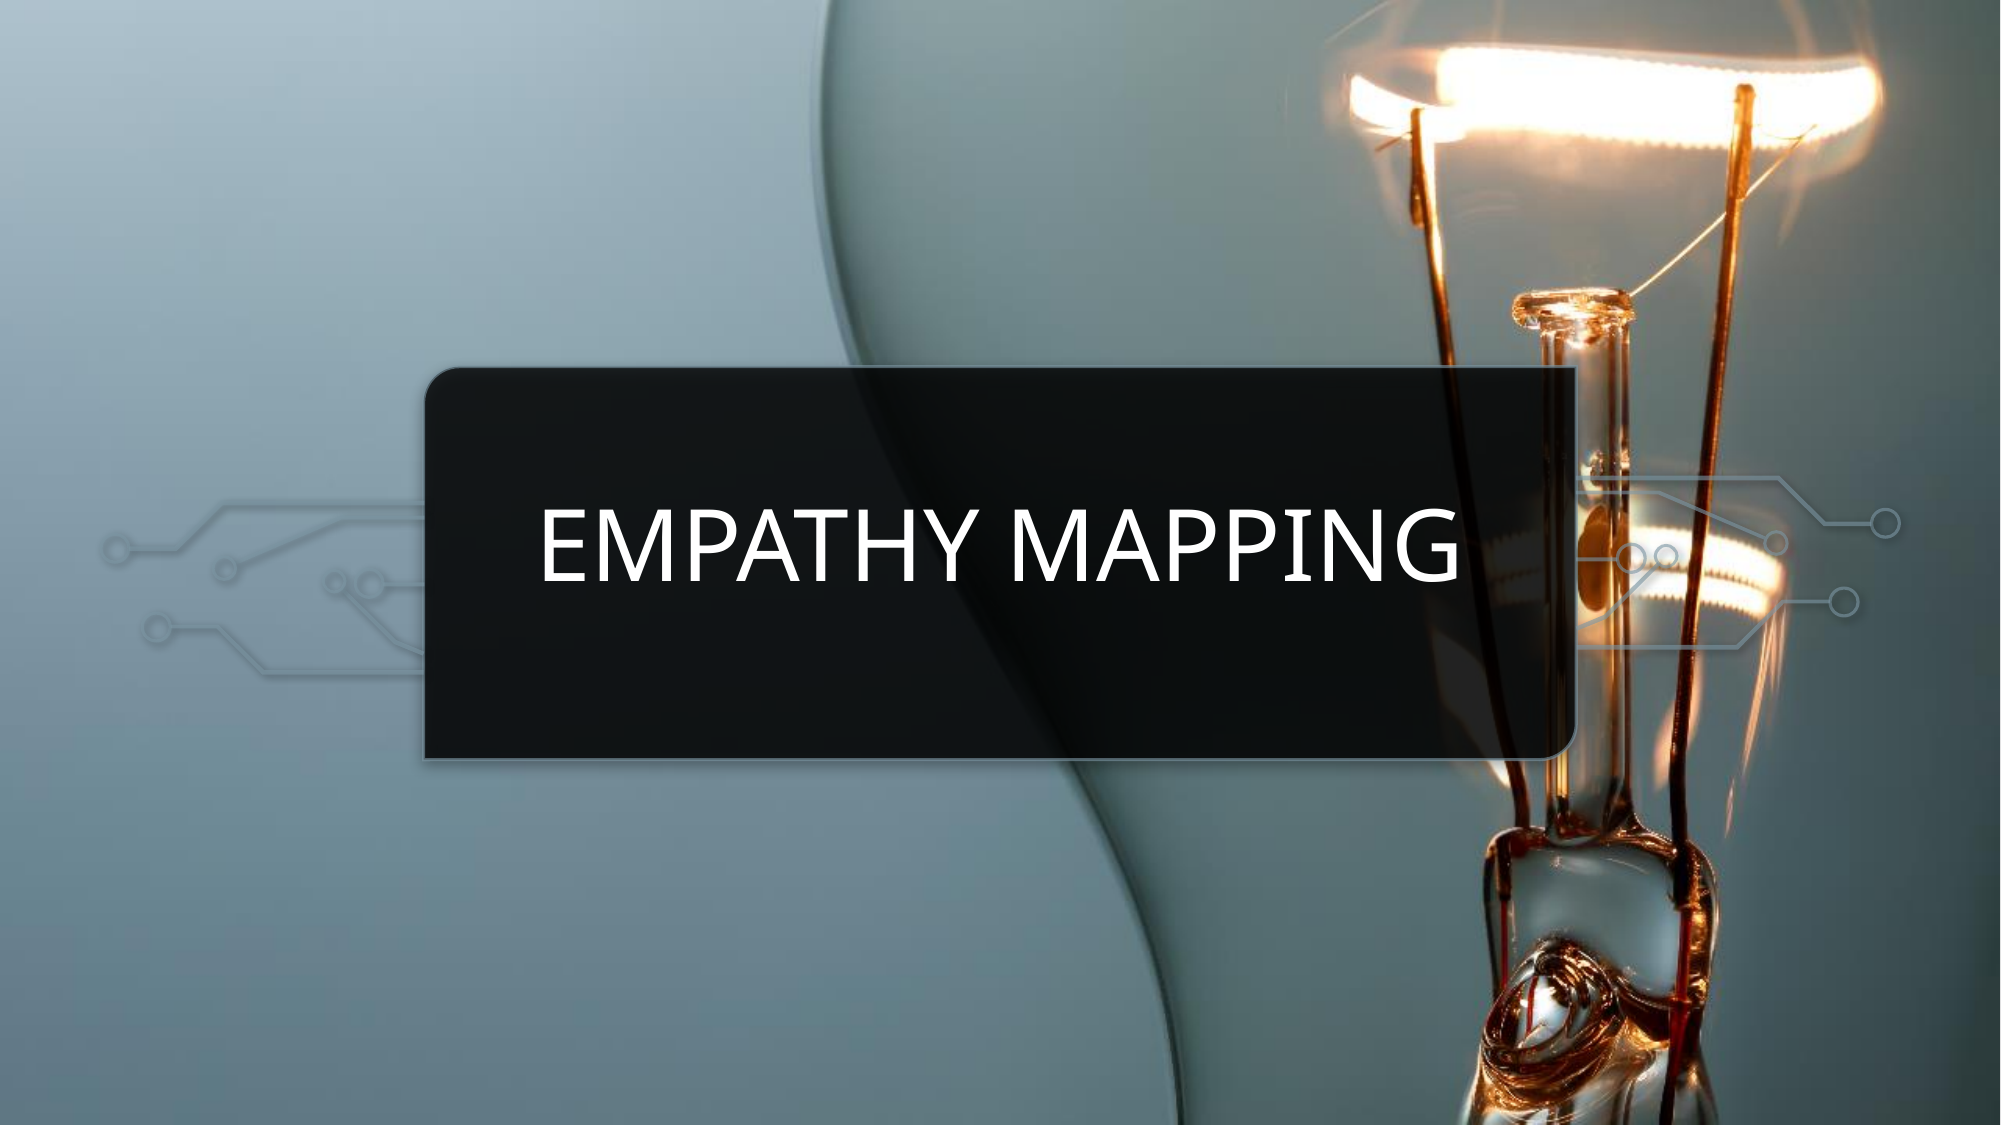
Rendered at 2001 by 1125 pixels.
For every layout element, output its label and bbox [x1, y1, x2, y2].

text_box [99, 366, 1902, 760]
picture [0, 0, 2000, 1125]
